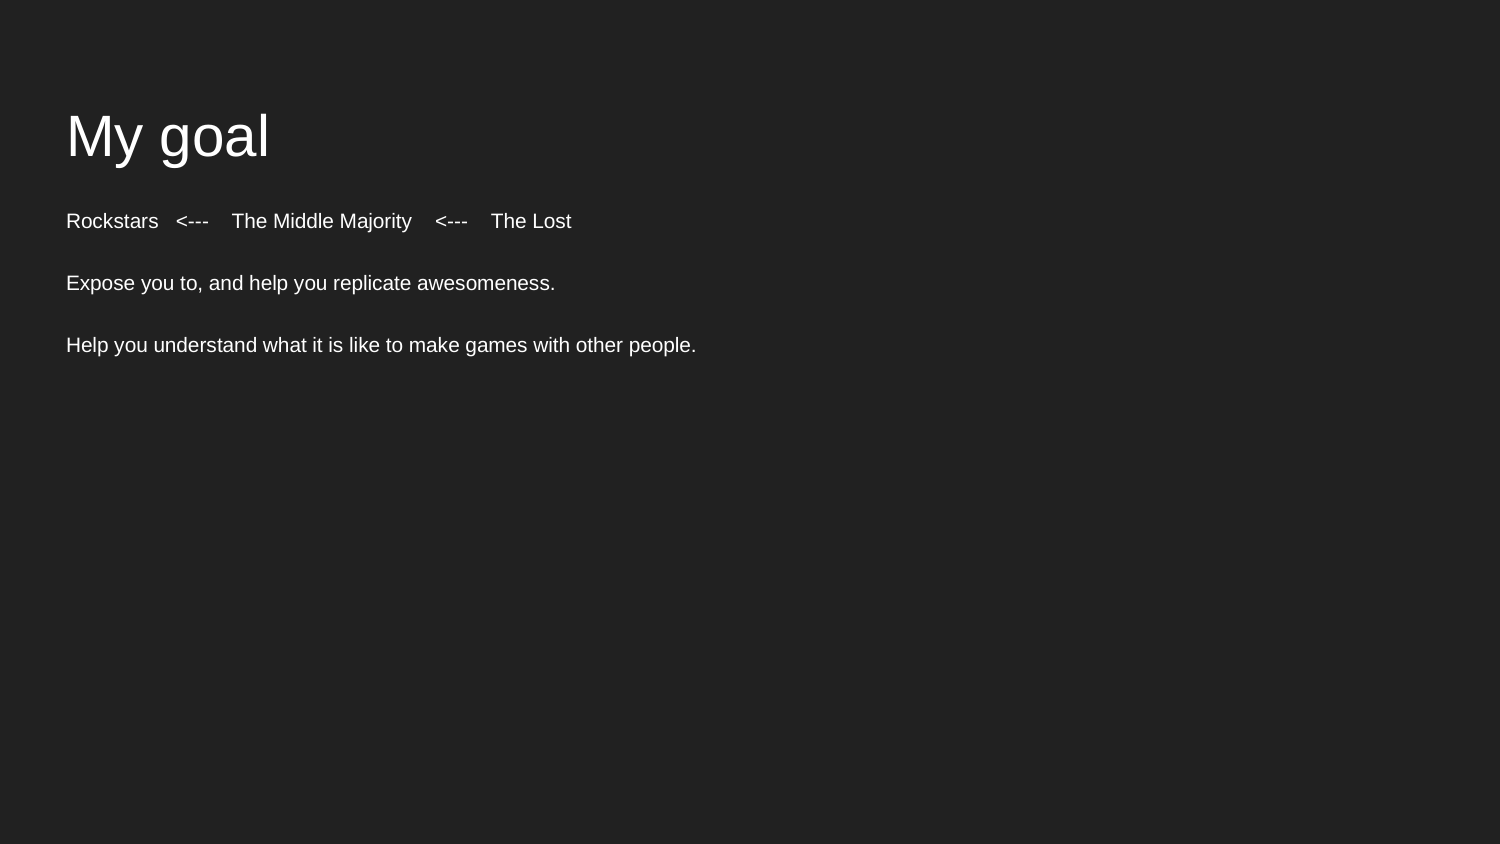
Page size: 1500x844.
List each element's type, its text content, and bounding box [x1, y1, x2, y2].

list Rockstars <--- The Middle Majority <--- The Lost Expose you to, and help you replicate awesomeness. Help you understand what it is like to make games with other people. [51, 189, 1449, 750]
title My goal [51, 72, 1449, 167]
